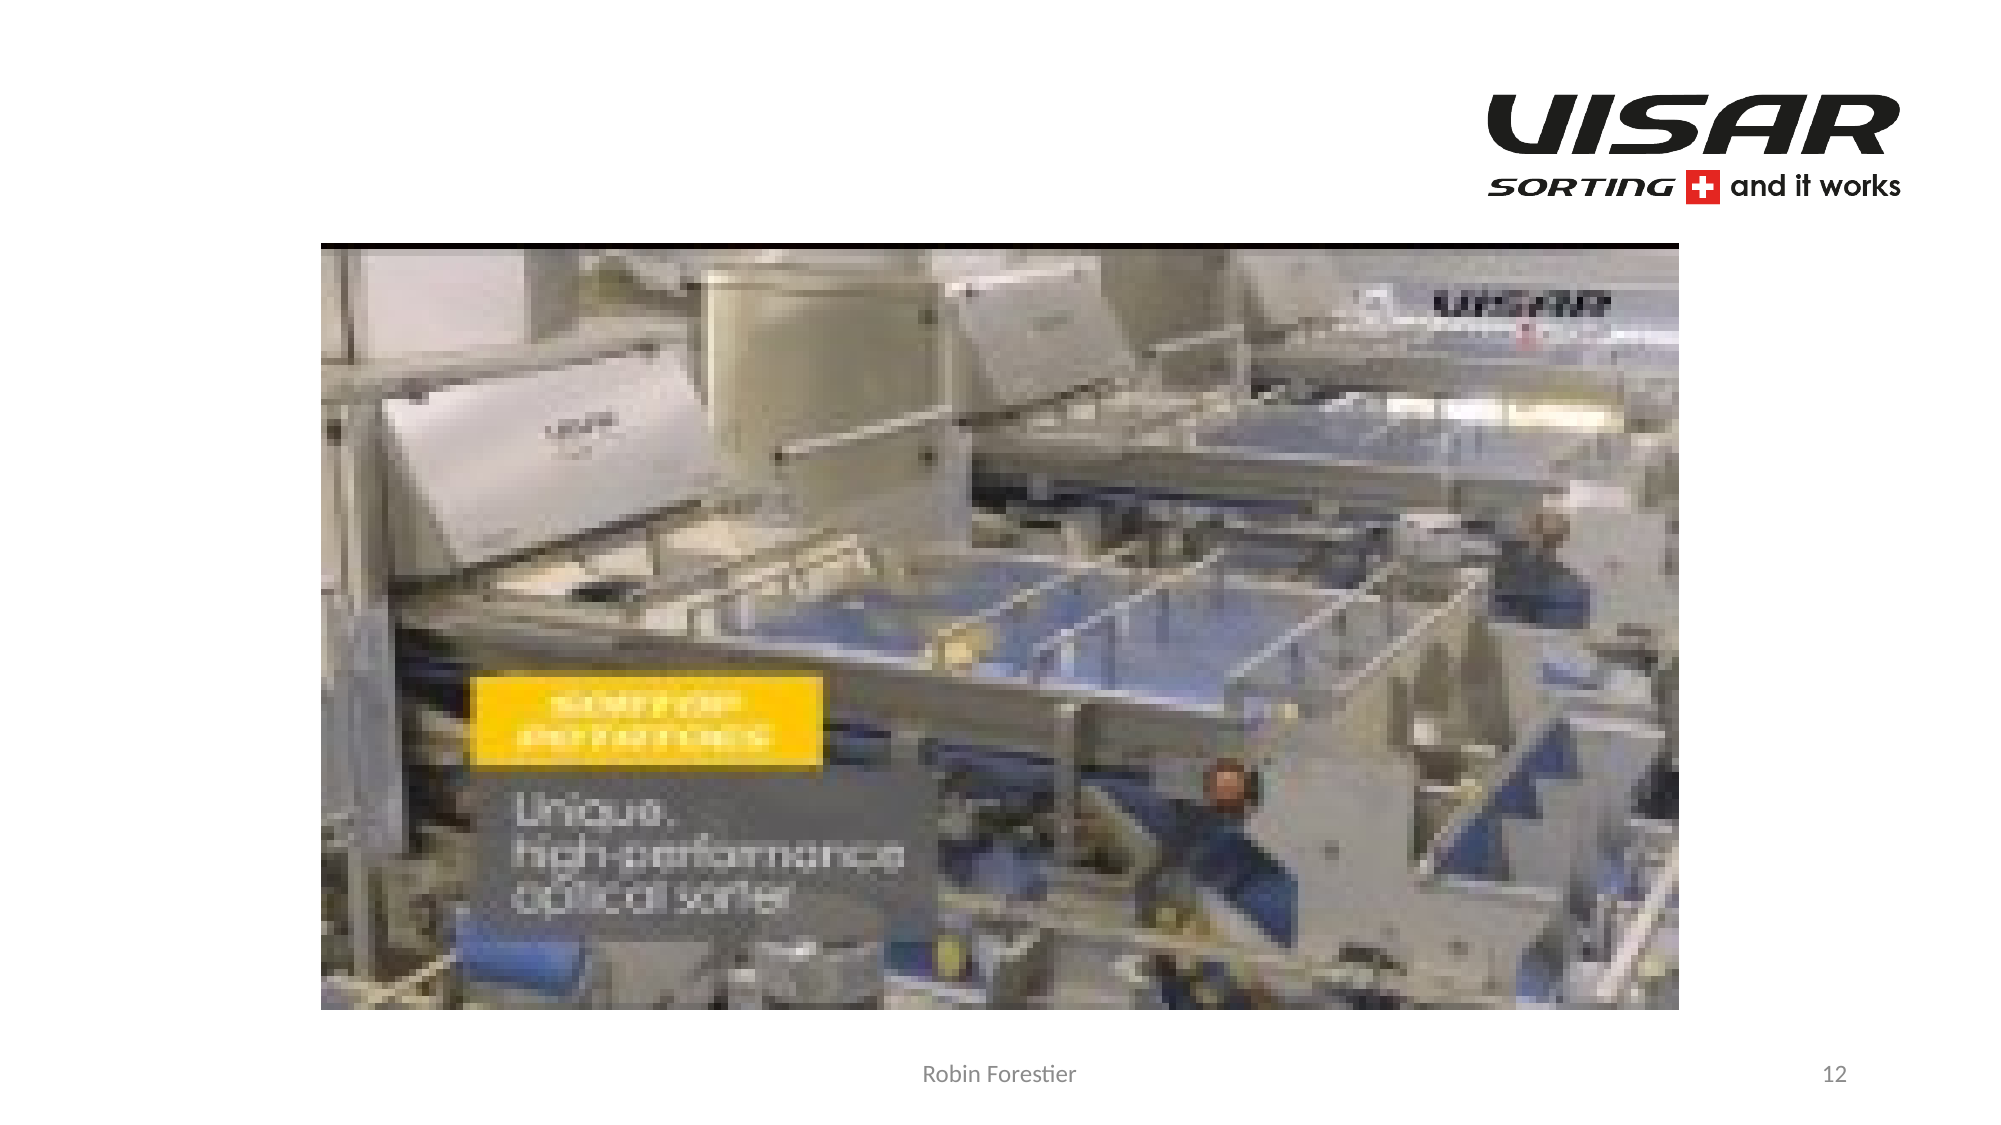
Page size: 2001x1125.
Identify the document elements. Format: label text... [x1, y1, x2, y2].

slide_number 12 [1412, 1042, 1863, 1103]
picture [1477, 85, 1909, 211]
footer Robin Forestier [662, 1042, 1338, 1103]
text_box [320, 242, 1680, 1011]
